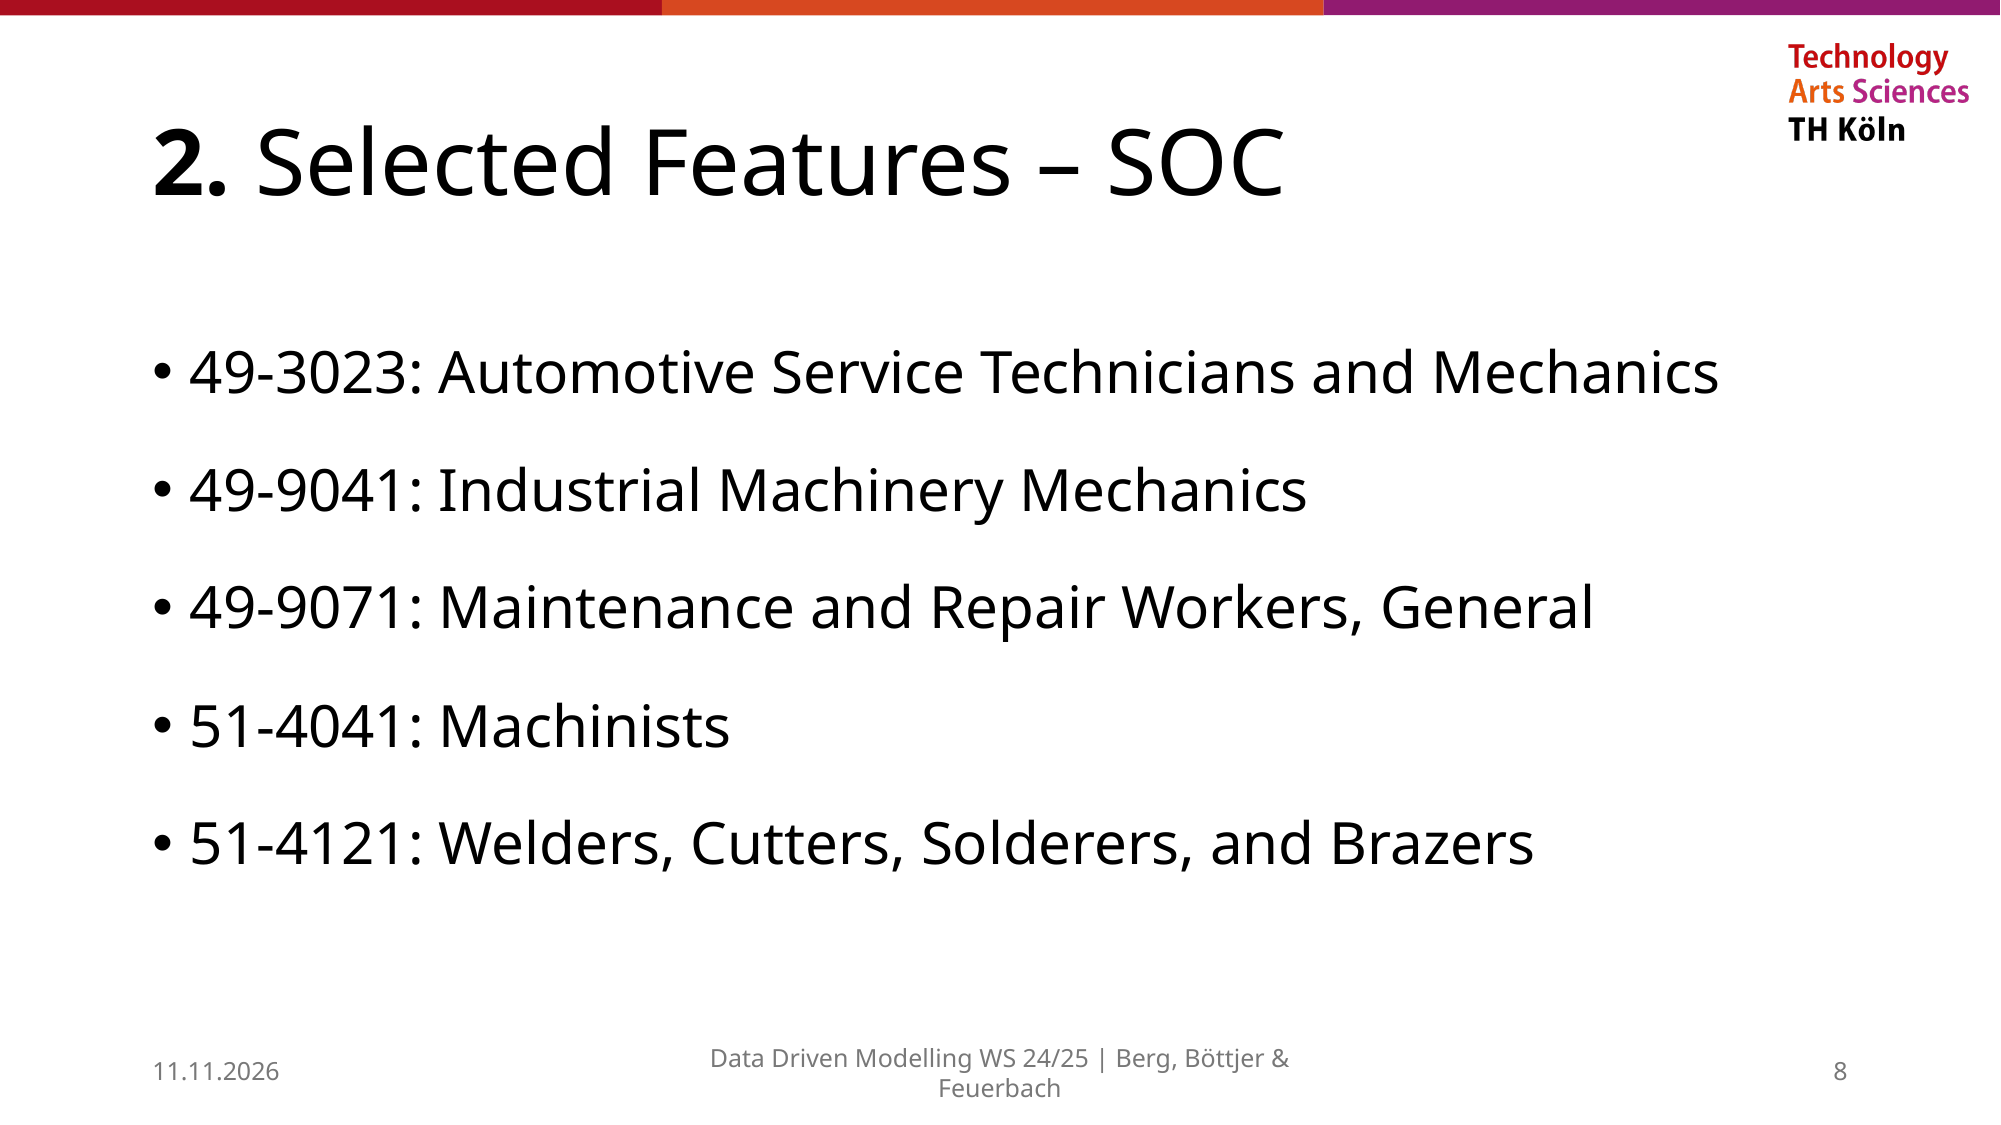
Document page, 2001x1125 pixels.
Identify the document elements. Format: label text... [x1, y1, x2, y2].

slide_number 8 [1412, 1042, 1863, 1103]
title 2. Selected Features – SOC [137, 56, 1863, 275]
list 49-3023: Automotive Service Technicians and Mechanics 49-9041: Industrial Machinery Mechanics 49-9071: Maintenance and Repair Workers, General 51-4041: Machinists 51-4121: Welders, Cutters, Solderers, and Brazers [137, 299, 1863, 1014]
footer Data Driven Modelling WS 24/25 | Berg, Böttjer & Feuerbach [662, 1042, 1338, 1103]
picture [1787, 43, 1969, 142]
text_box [0, 0, 2000, 16]
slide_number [137, 1042, 588, 1103]
